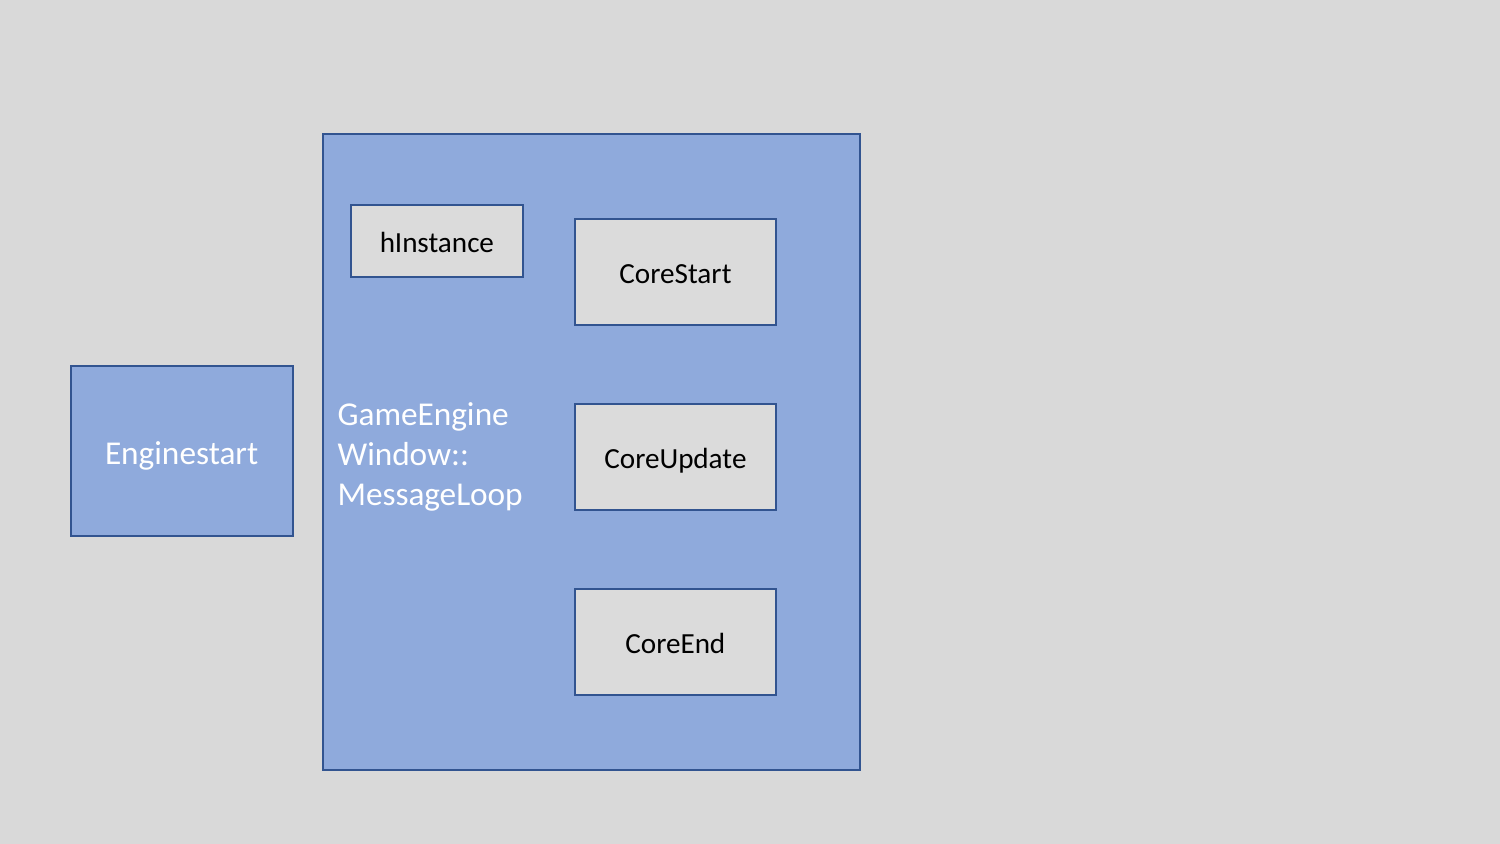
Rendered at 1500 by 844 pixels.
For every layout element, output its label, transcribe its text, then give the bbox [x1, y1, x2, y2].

text_box GameEngine Window:: MessageLoop [322, 133, 861, 771]
text_box CoreStart [574, 218, 777, 326]
text_box CoreEnd [574, 588, 777, 696]
text_box Enginestart [70, 365, 294, 537]
text_box hInstance [350, 204, 524, 278]
text_box CoreUpdate [574, 403, 777, 511]
